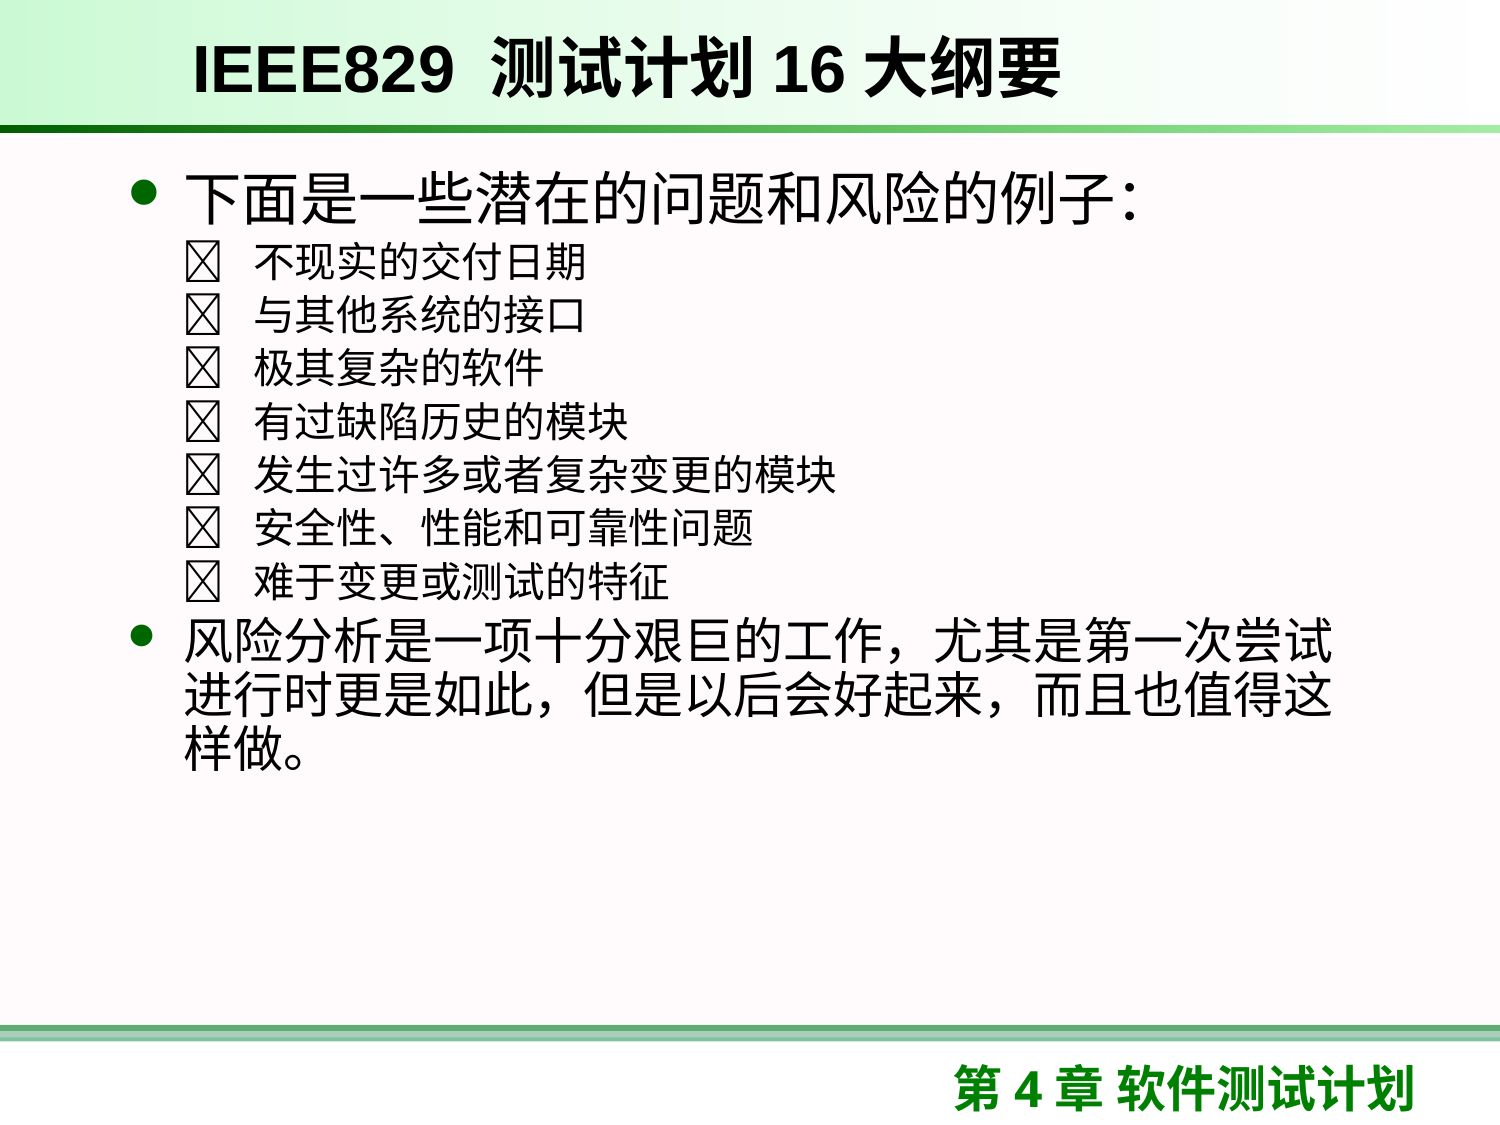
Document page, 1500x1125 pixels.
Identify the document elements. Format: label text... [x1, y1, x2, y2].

text_box IEEE829 测试计划16大纲要 [177, 12, 1223, 119]
list 下面是一些潜在的问题和风险的例子：  不现实的交付日期  与其他系统的接口  极其复杂的软件  有过缺陷历史的模块  发生过许多或者复杂变更的模块  安全性、性能和可靠性问题  难于变更或测试的特征 风险分析是一项十分艰巨的工作，尤其是第一次尝试进行时更是如此，但是以后会好起来，而且也值得这样做。 [112, 162, 1388, 988]
